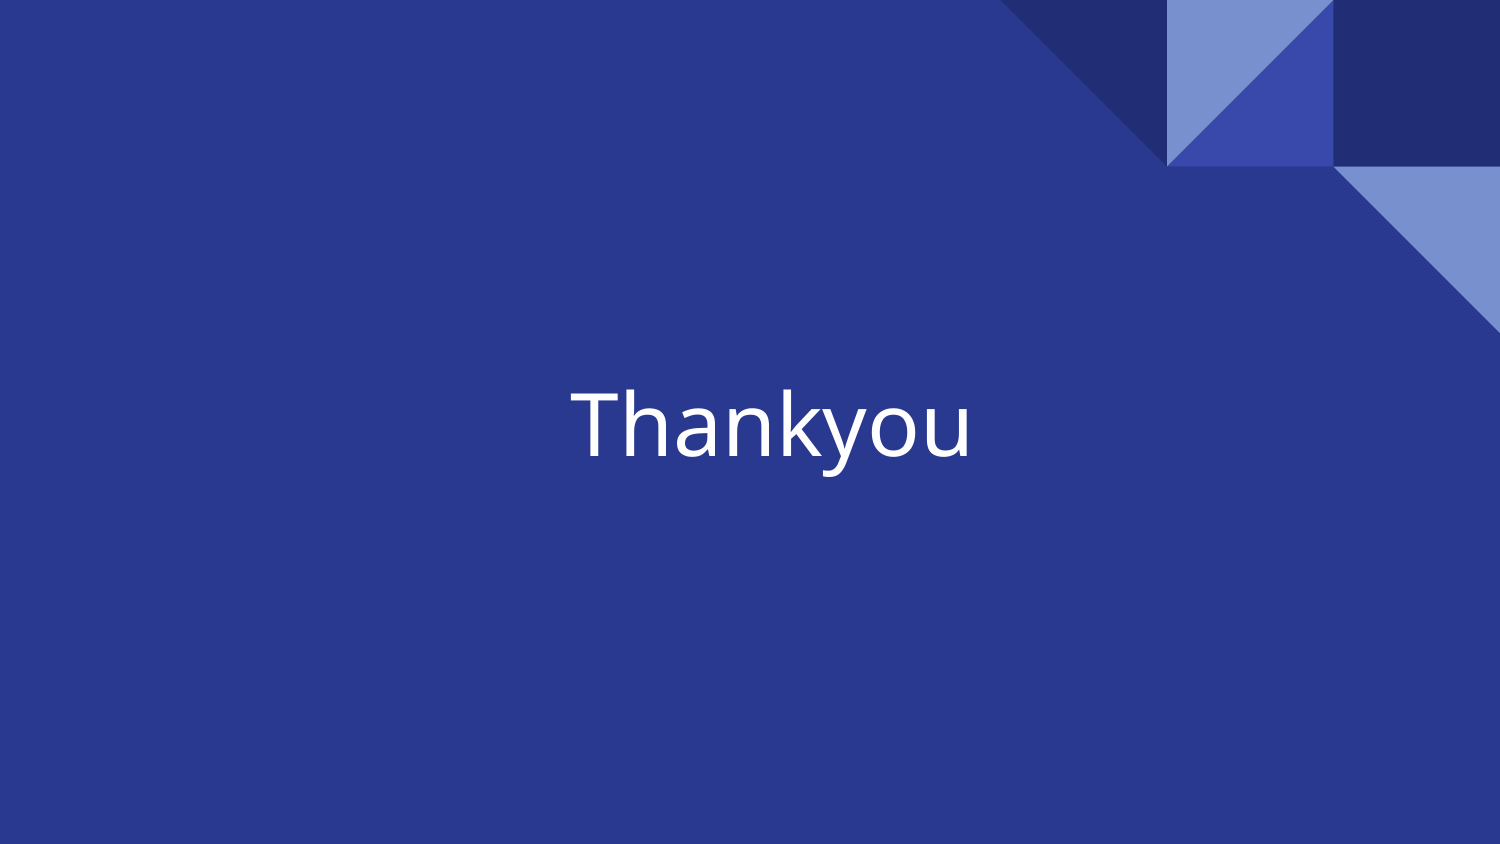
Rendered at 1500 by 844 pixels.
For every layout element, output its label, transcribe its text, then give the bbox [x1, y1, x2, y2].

title Thankyou [98, 353, 1447, 491]
